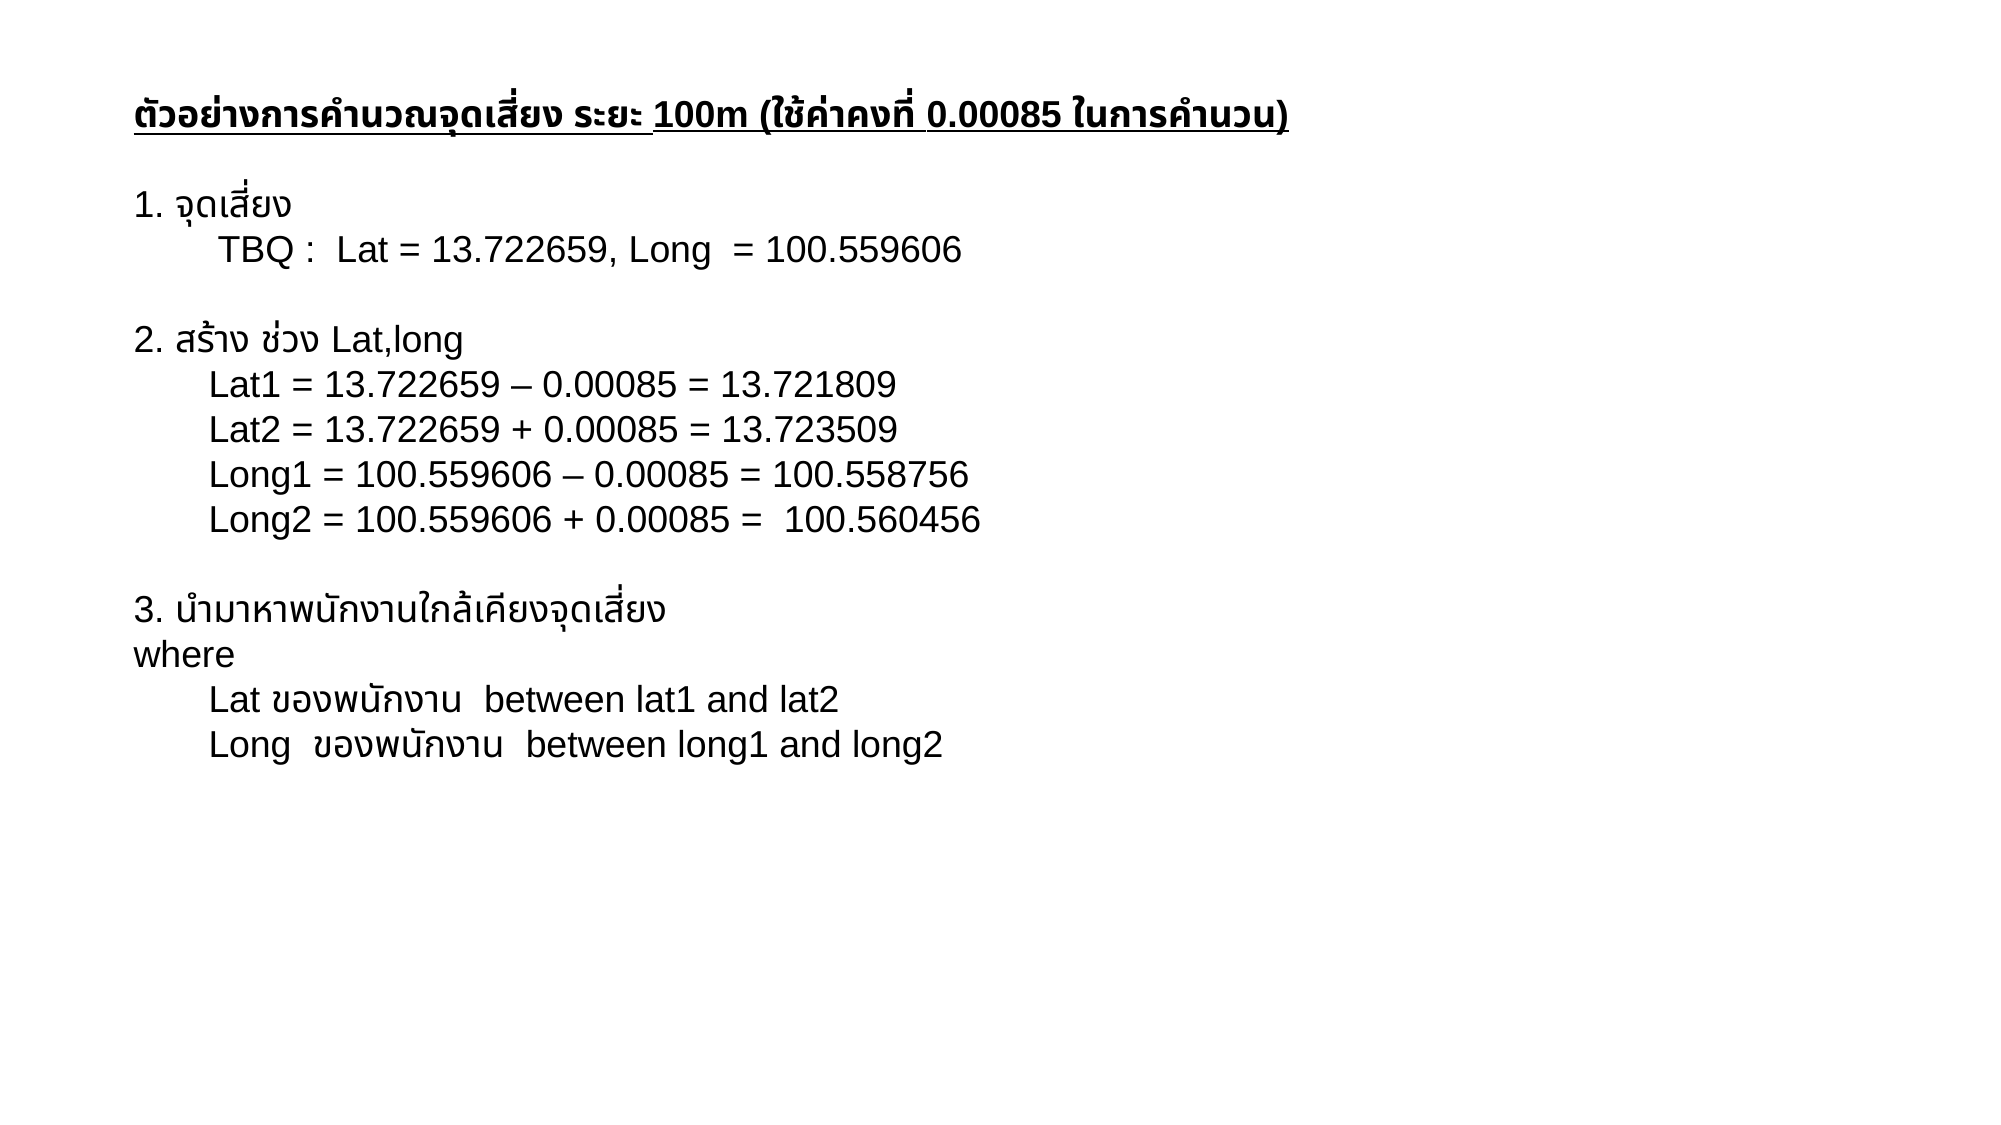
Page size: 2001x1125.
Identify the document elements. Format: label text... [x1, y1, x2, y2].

text_box ตัวอย่างการคำนวณจุดเสี่ยง ระยะ 100m (ใช้ค่าคงที่ 0.00085 ในการคำนวน) 1. จุดเสี่ยง TBQ : Lat = 13.722659, Long = 100.559606 2. สร้าง ช่วง Lat,long Lat1 = 13.722659 – 0.00085 = 13.721809 Lat2 = 13.722659 + 0.00085 = 13.723509 Long1 = 100.559606 – 0.00085 = 100.558756 Long2 = 100.559606 + 0.00085 = 100.560456 3. นำมาหาพนักงานใกล้เคียงจุดเสี่ยง where Lat ของพนักงาน between lat1 and lat2 Long ของพนักงาน between long1 and long2 [118, 82, 1813, 863]
